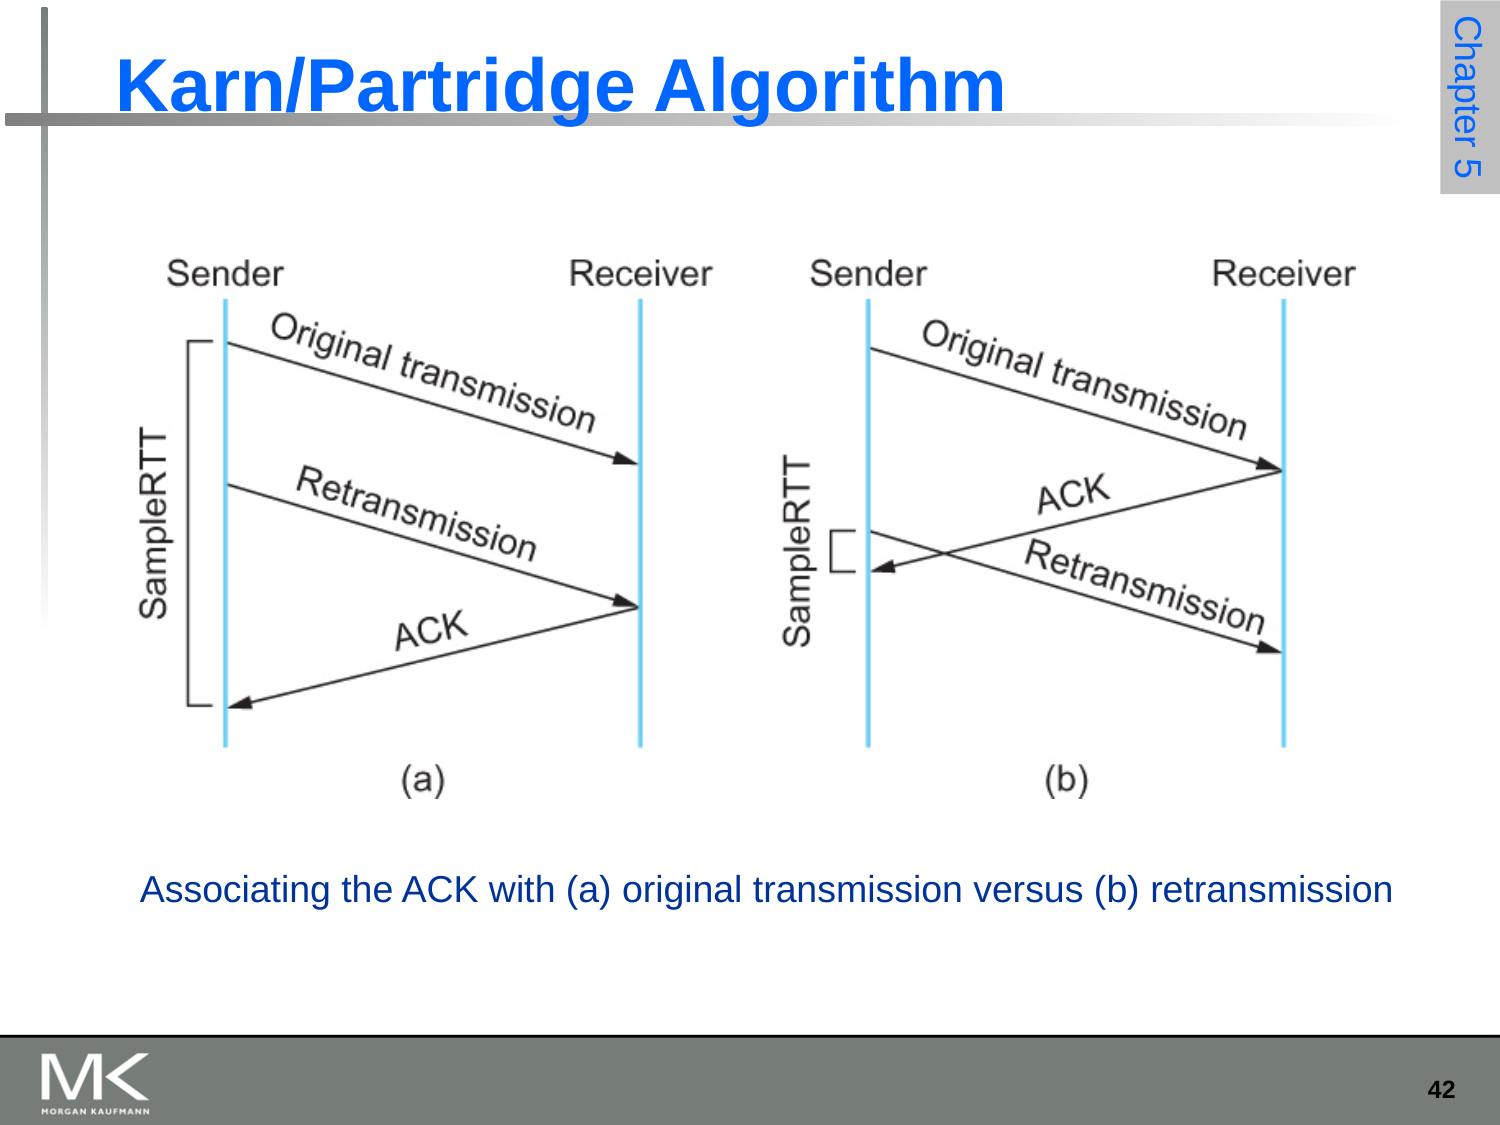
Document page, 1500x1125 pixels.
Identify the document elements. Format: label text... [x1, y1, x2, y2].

title Karn/Partridge Algorithm [100, 28, 1459, 135]
picture [29, 1046, 160, 1123]
list Associating the ACK with (a) original transmission versus (b) retransmission [88, 857, 1446, 929]
picture [135, 255, 1356, 799]
